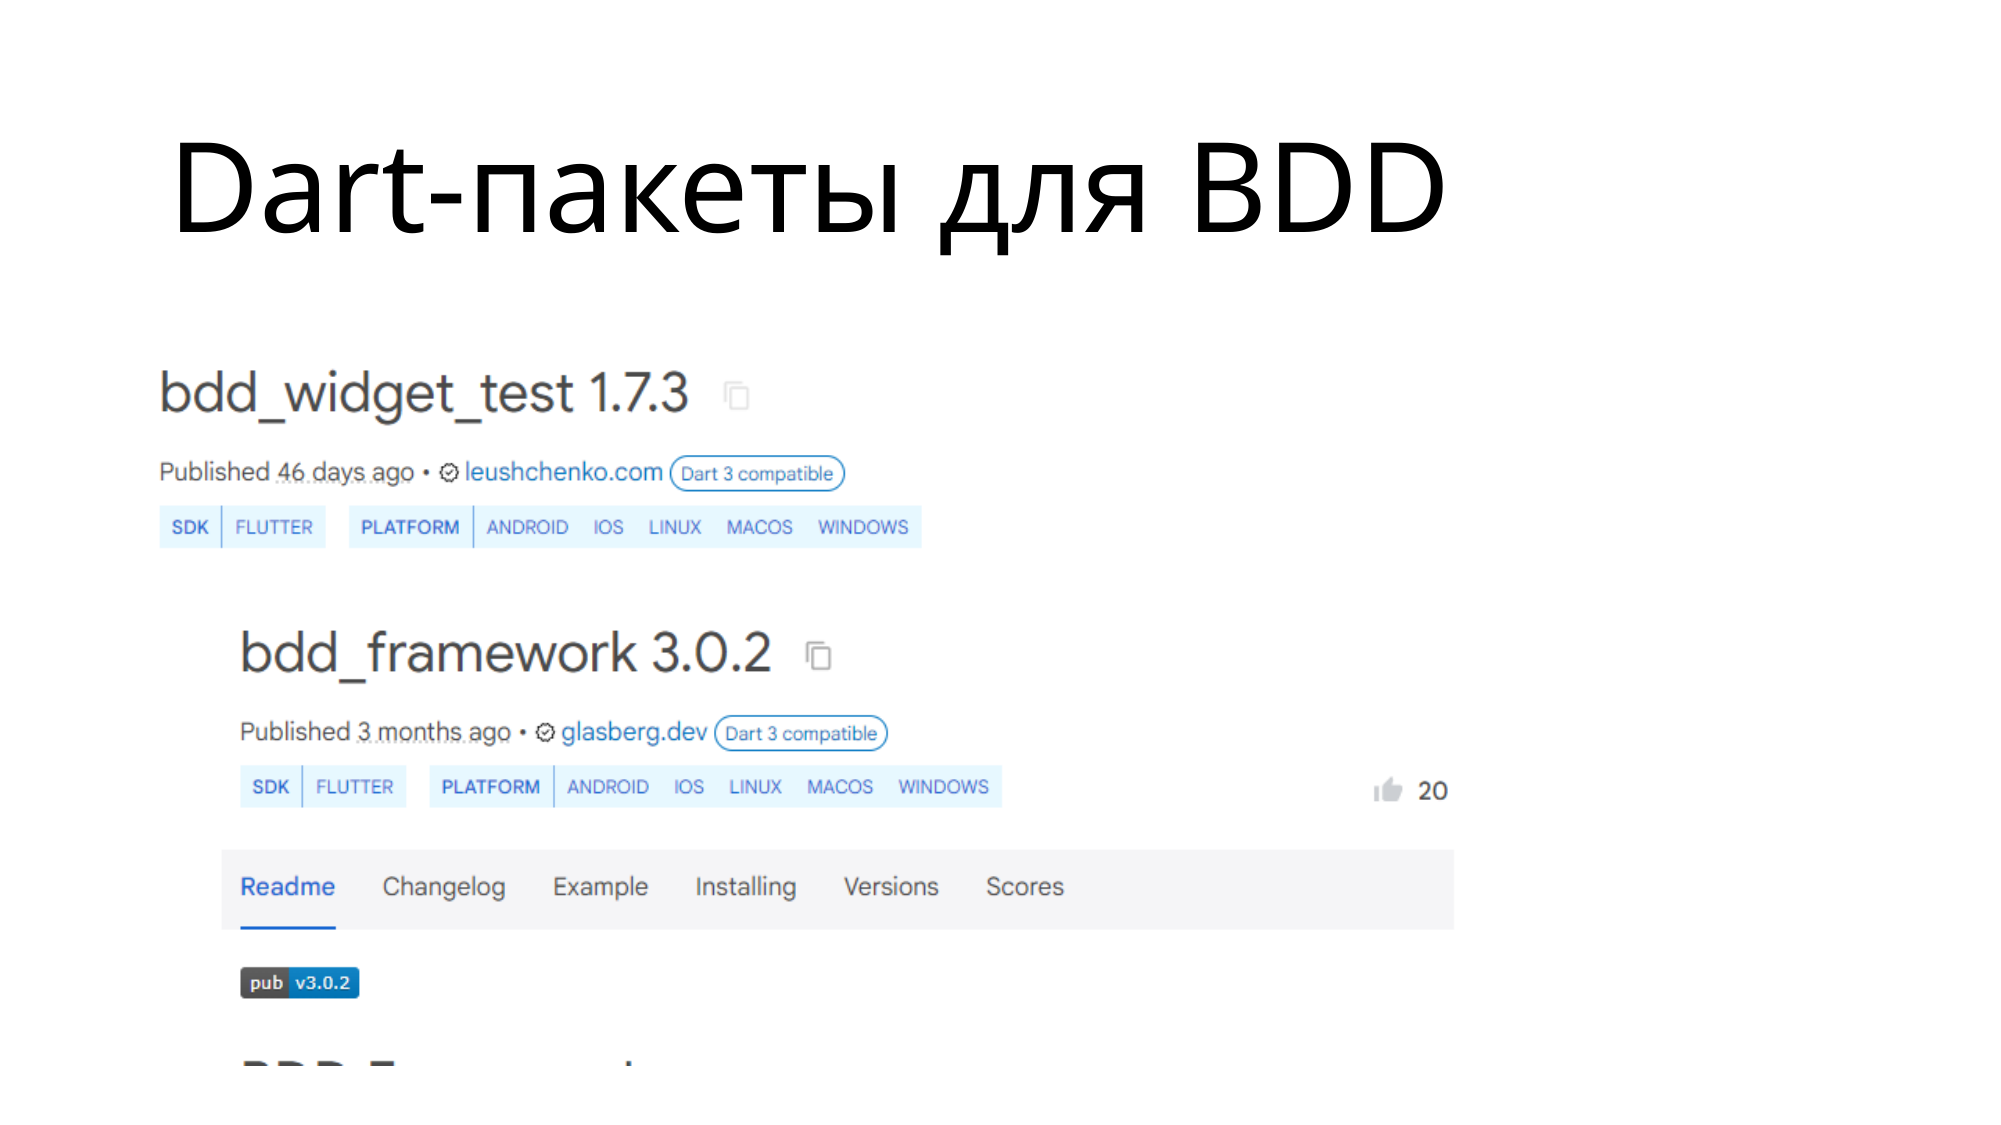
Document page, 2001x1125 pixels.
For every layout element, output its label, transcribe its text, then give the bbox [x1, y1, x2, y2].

picture [85, 333, 1523, 1066]
title Dart-пакеты для BDD [153, 107, 1879, 267]
